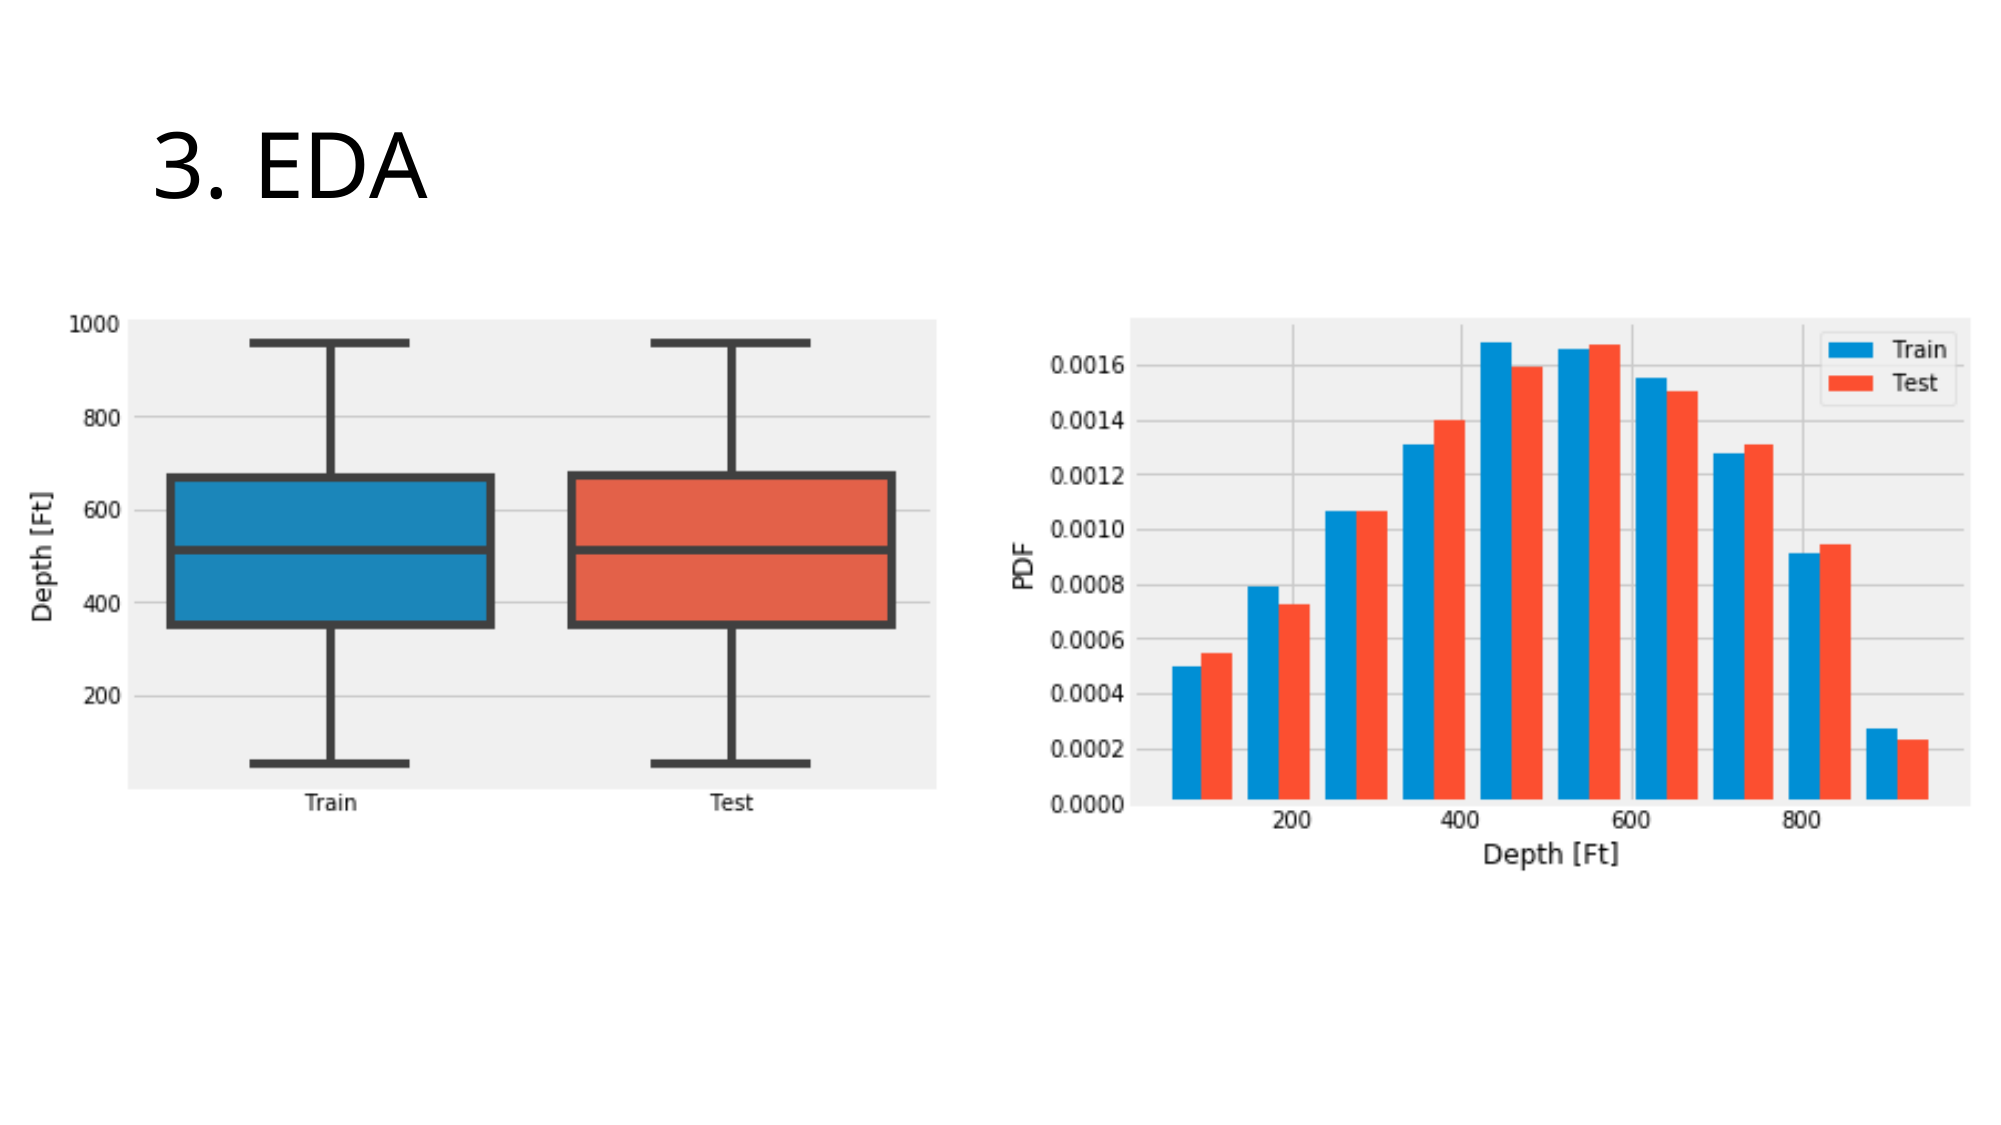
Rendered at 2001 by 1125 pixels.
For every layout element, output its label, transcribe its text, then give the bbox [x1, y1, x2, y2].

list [24, 303, 952, 824]
title 3. EDA [137, 59, 1863, 278]
picture [980, 303, 2000, 900]
